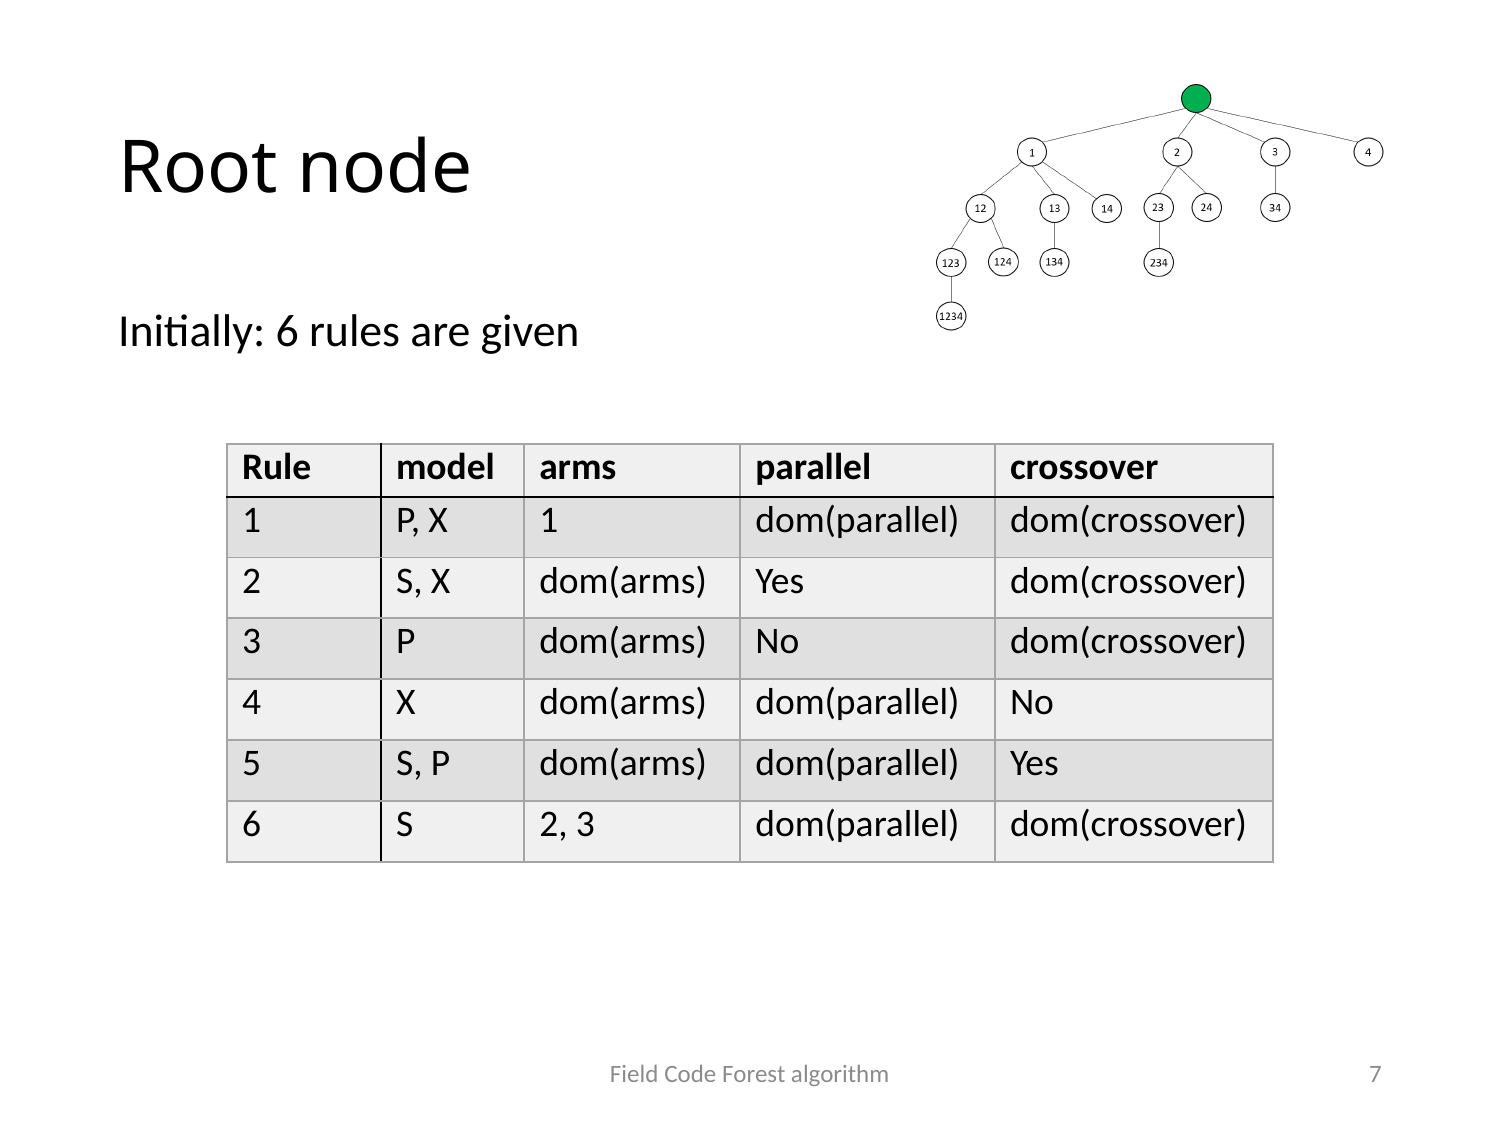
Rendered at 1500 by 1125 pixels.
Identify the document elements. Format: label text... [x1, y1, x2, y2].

table_cell 6 [228, 802, 380, 861]
table_cell Yes [741, 558, 994, 617]
table_cell No [741, 619, 994, 678]
table_cell dom(arms) [525, 680, 739, 739]
table_cell dom(arms) [525, 558, 739, 617]
table_cell S, P [382, 741, 523, 800]
table_cell dom(crossover) [996, 498, 1272, 557]
table_cell P [382, 619, 523, 678]
table_cell dom(parallel) [741, 802, 994, 861]
table_cell X [382, 680, 523, 739]
table_header crossover [996, 445, 1272, 496]
table_cell S, X [382, 558, 523, 617]
table_cell dom(parallel) [741, 498, 994, 557]
picture [906, 66, 1397, 344]
table_cell 3 [228, 619, 380, 678]
table_cell P, X [382, 498, 523, 557]
table_header Rule [228, 445, 380, 496]
slide_number 7 [1059, 1042, 1397, 1103]
list Initially: 6 rules are given [103, 299, 602, 419]
table_cell 5 [228, 741, 380, 800]
table_header arms [525, 445, 739, 496]
table_cell 2 [228, 558, 380, 617]
table_cell S [382, 802, 523, 861]
table_header parallel [741, 445, 994, 496]
table_cell dom(arms) [525, 741, 739, 800]
table_cell 2, 3 [525, 802, 739, 861]
footer Field Code Forest algorithm [496, 1042, 1004, 1103]
table_cell dom(crossover) [996, 802, 1272, 861]
table_cell 1 [228, 498, 380, 557]
title Root node [103, 59, 1397, 278]
table_cell dom(arms) [525, 619, 739, 678]
table_cell No [996, 680, 1272, 739]
table_cell dom(parallel) [741, 680, 994, 739]
table_cell 4 [228, 680, 380, 739]
table_cell dom(parallel) [741, 741, 994, 800]
table_cell 1 [525, 498, 739, 557]
table_cell Yes [996, 741, 1272, 800]
table_cell dom(crossover) [996, 619, 1272, 678]
table_cell dom(crossover) [996, 558, 1272, 617]
table_header model [382, 445, 523, 496]
